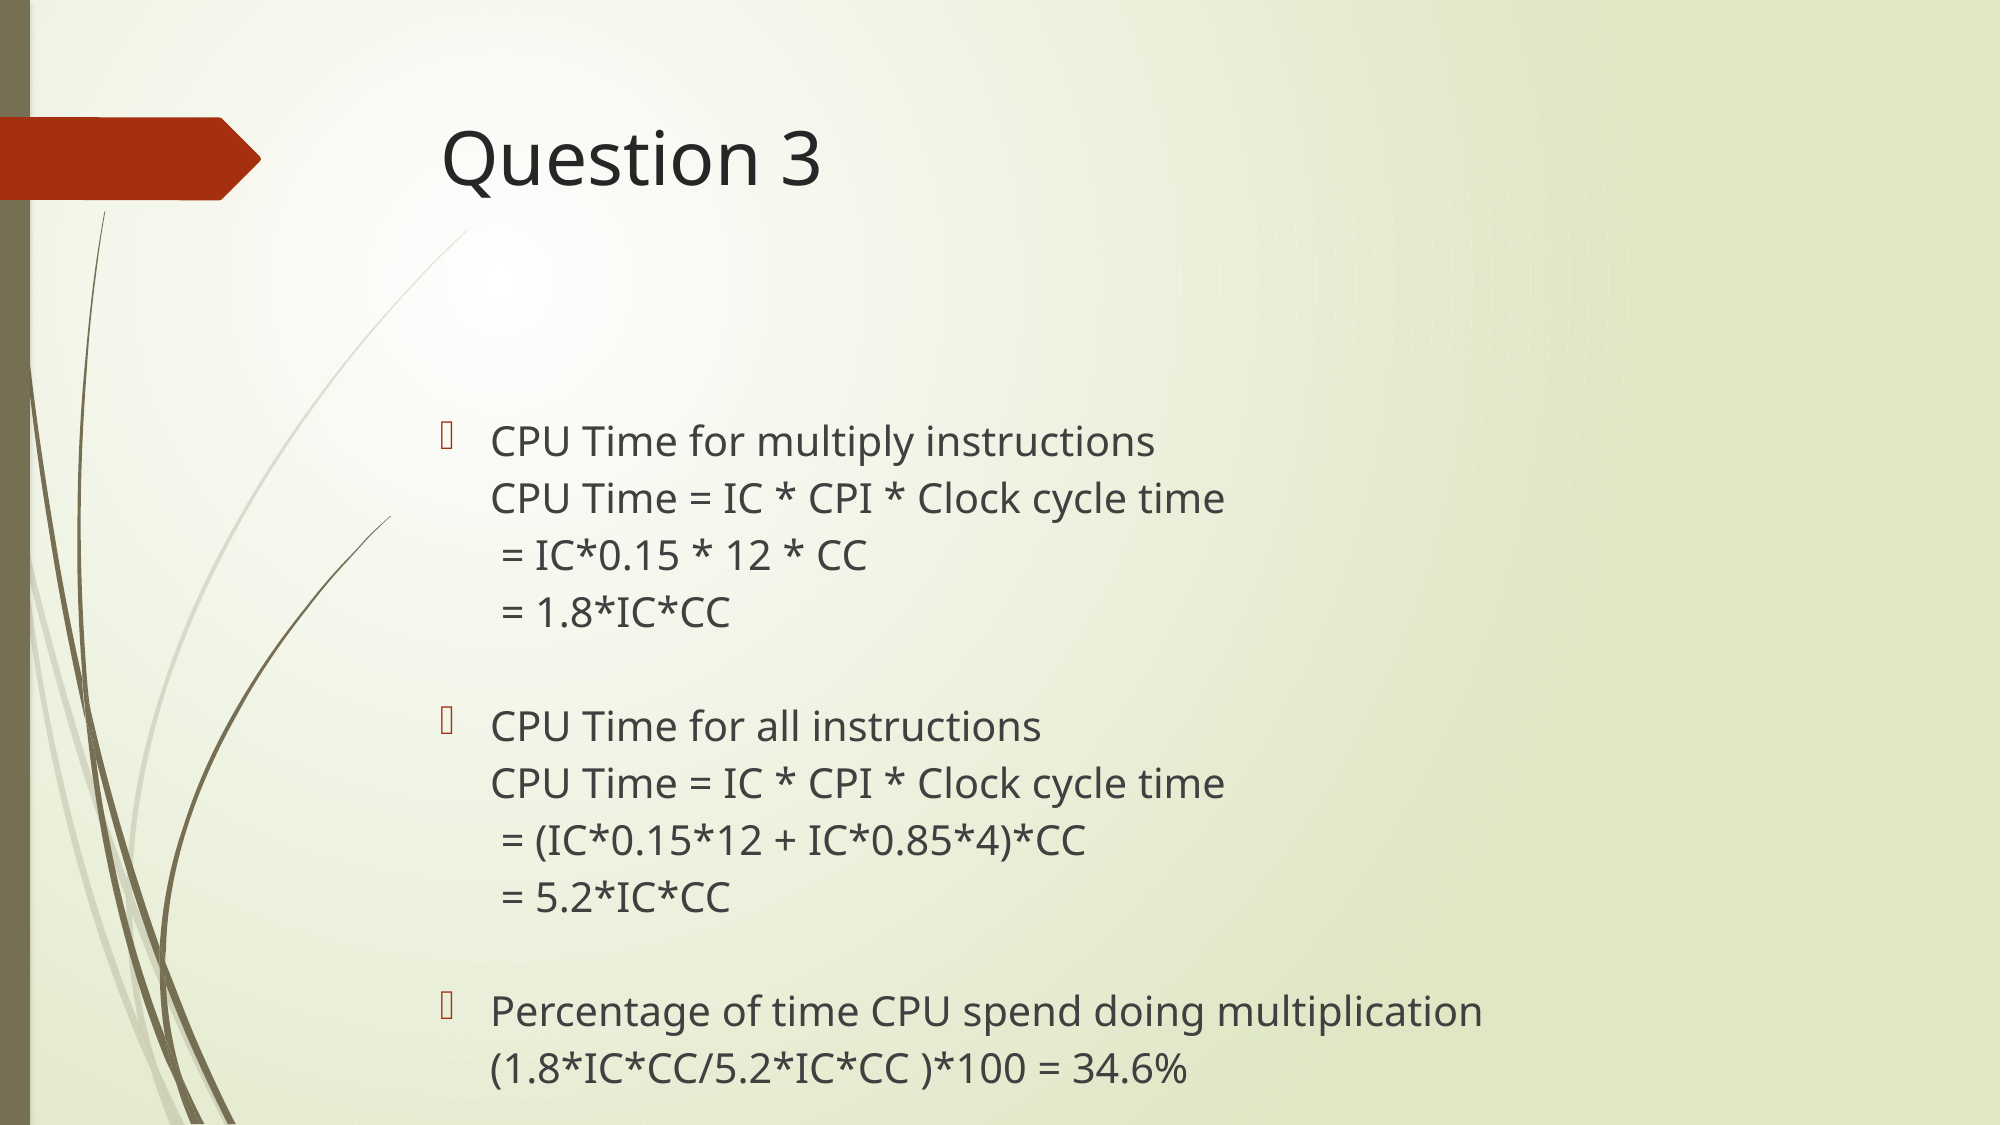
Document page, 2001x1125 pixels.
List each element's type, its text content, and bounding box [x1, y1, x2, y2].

title Question 3 [425, 102, 1888, 313]
list CPU Time for multiply instructions CPU Time = IC * CPI * Clock cycle time = IC*0.15 * 12 * CC = 1.8*IC*CC CPU Time for all instructions CPU Time = IC * CPI * Clock cycle time = (IC*0.15*12 + IC*0.85*4)*CC = 5.2*IC*CC Percentage of time CPU spend doing multiplication (1.8*IC*CC/5.2*IC*CC )*100 = 34.6% [424, 350, 1888, 1104]
